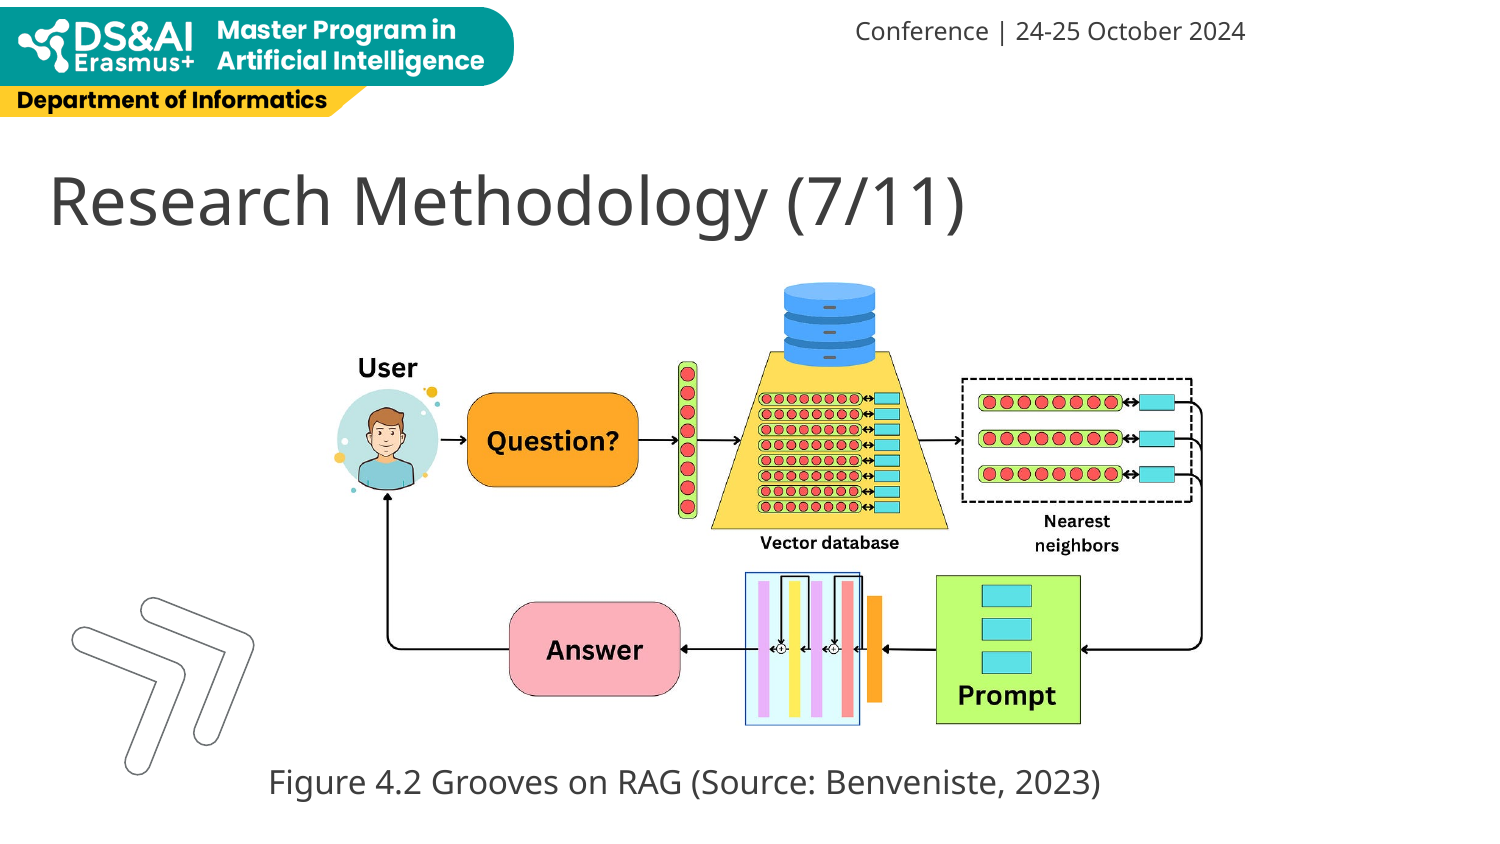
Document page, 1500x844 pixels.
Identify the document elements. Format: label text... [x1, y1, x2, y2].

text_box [58, 599, 233, 773]
title Research Methodology (7/11) [33, 143, 1298, 228]
list Figure 4.2 Grooves on RAG (Source: Benveniste, 2023) [228, 746, 1321, 831]
text_box Conference | 24-25 October 2024 [855, 13, 1500, 46]
picture [0, 7, 514, 117]
picture [316, 282, 1203, 726]
